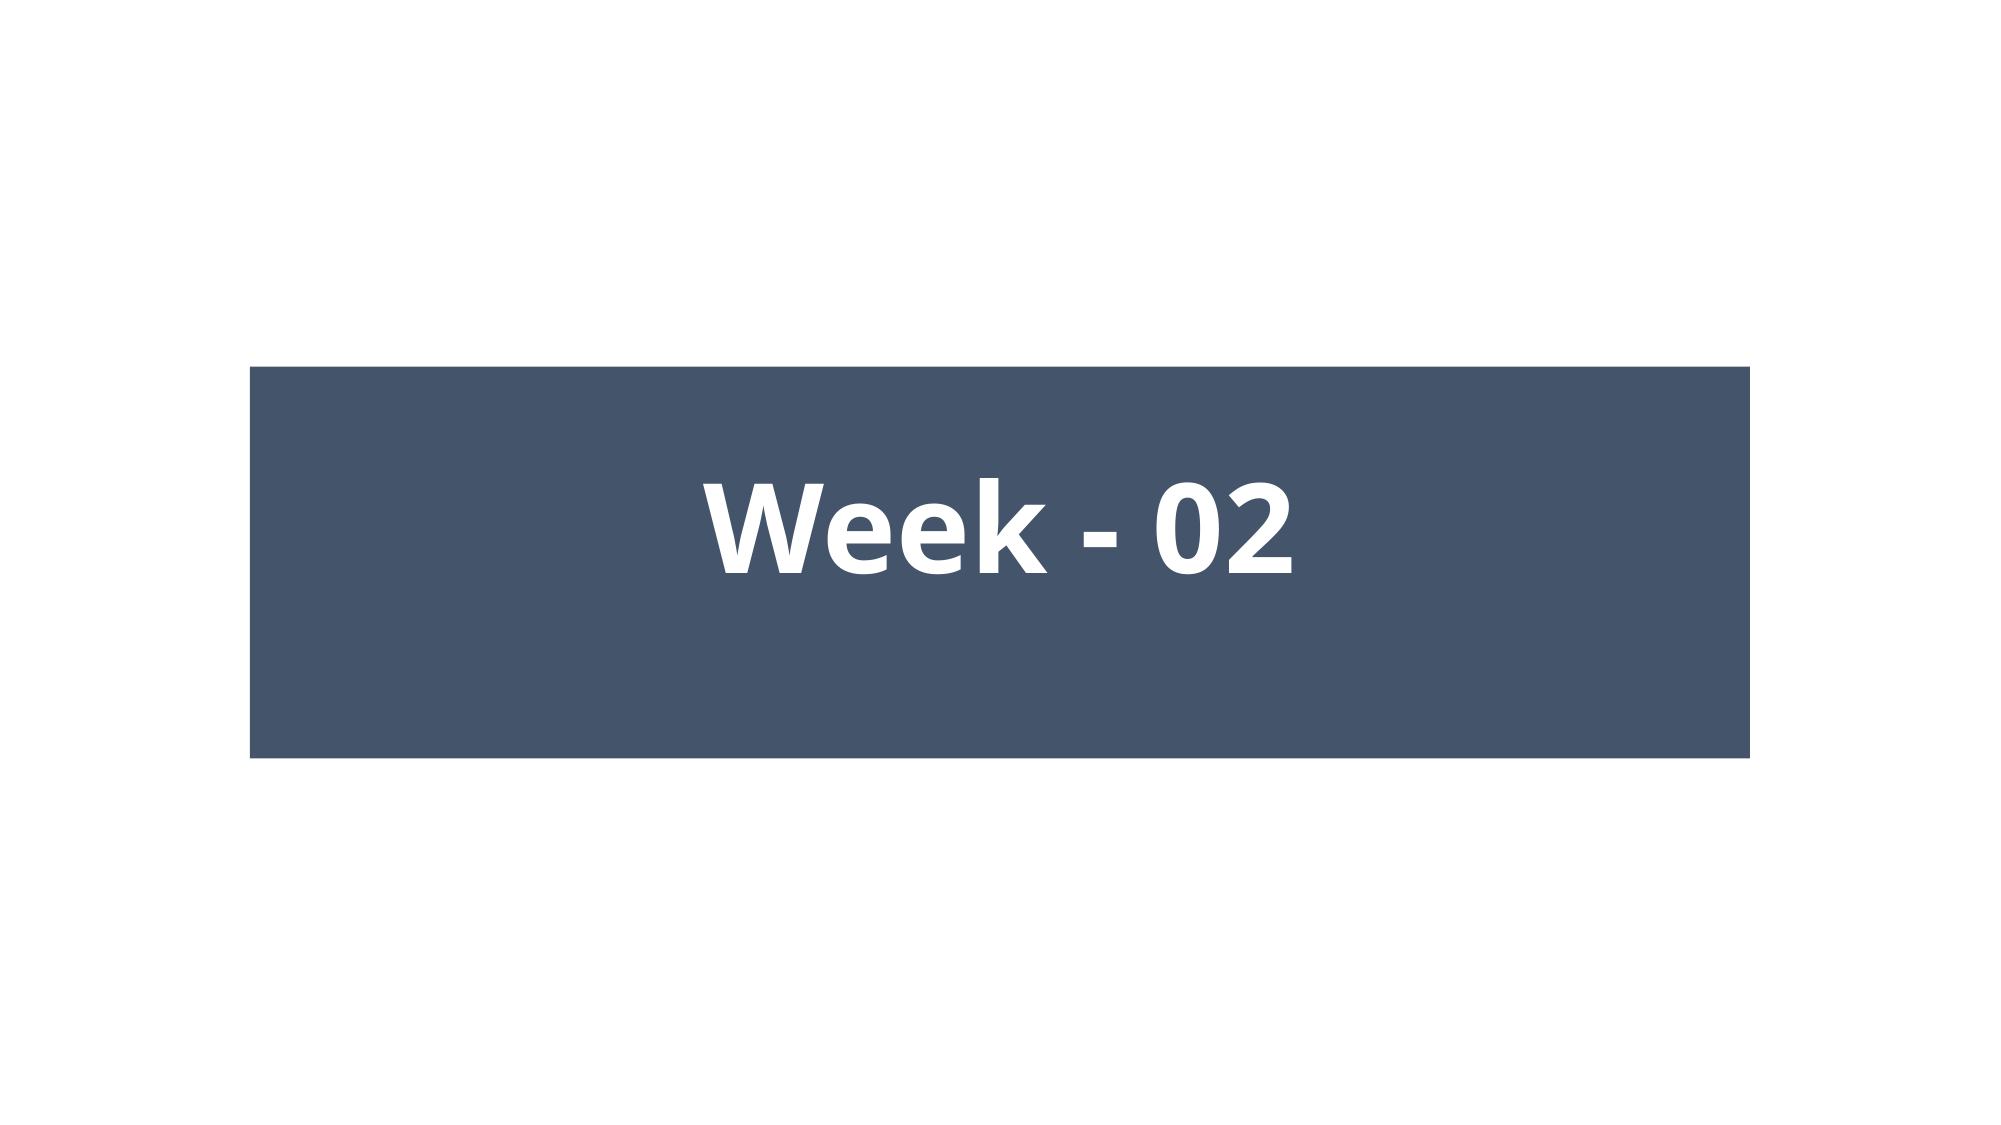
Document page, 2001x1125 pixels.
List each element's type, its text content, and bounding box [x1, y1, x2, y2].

title Week - 02 [249, 366, 1750, 759]
